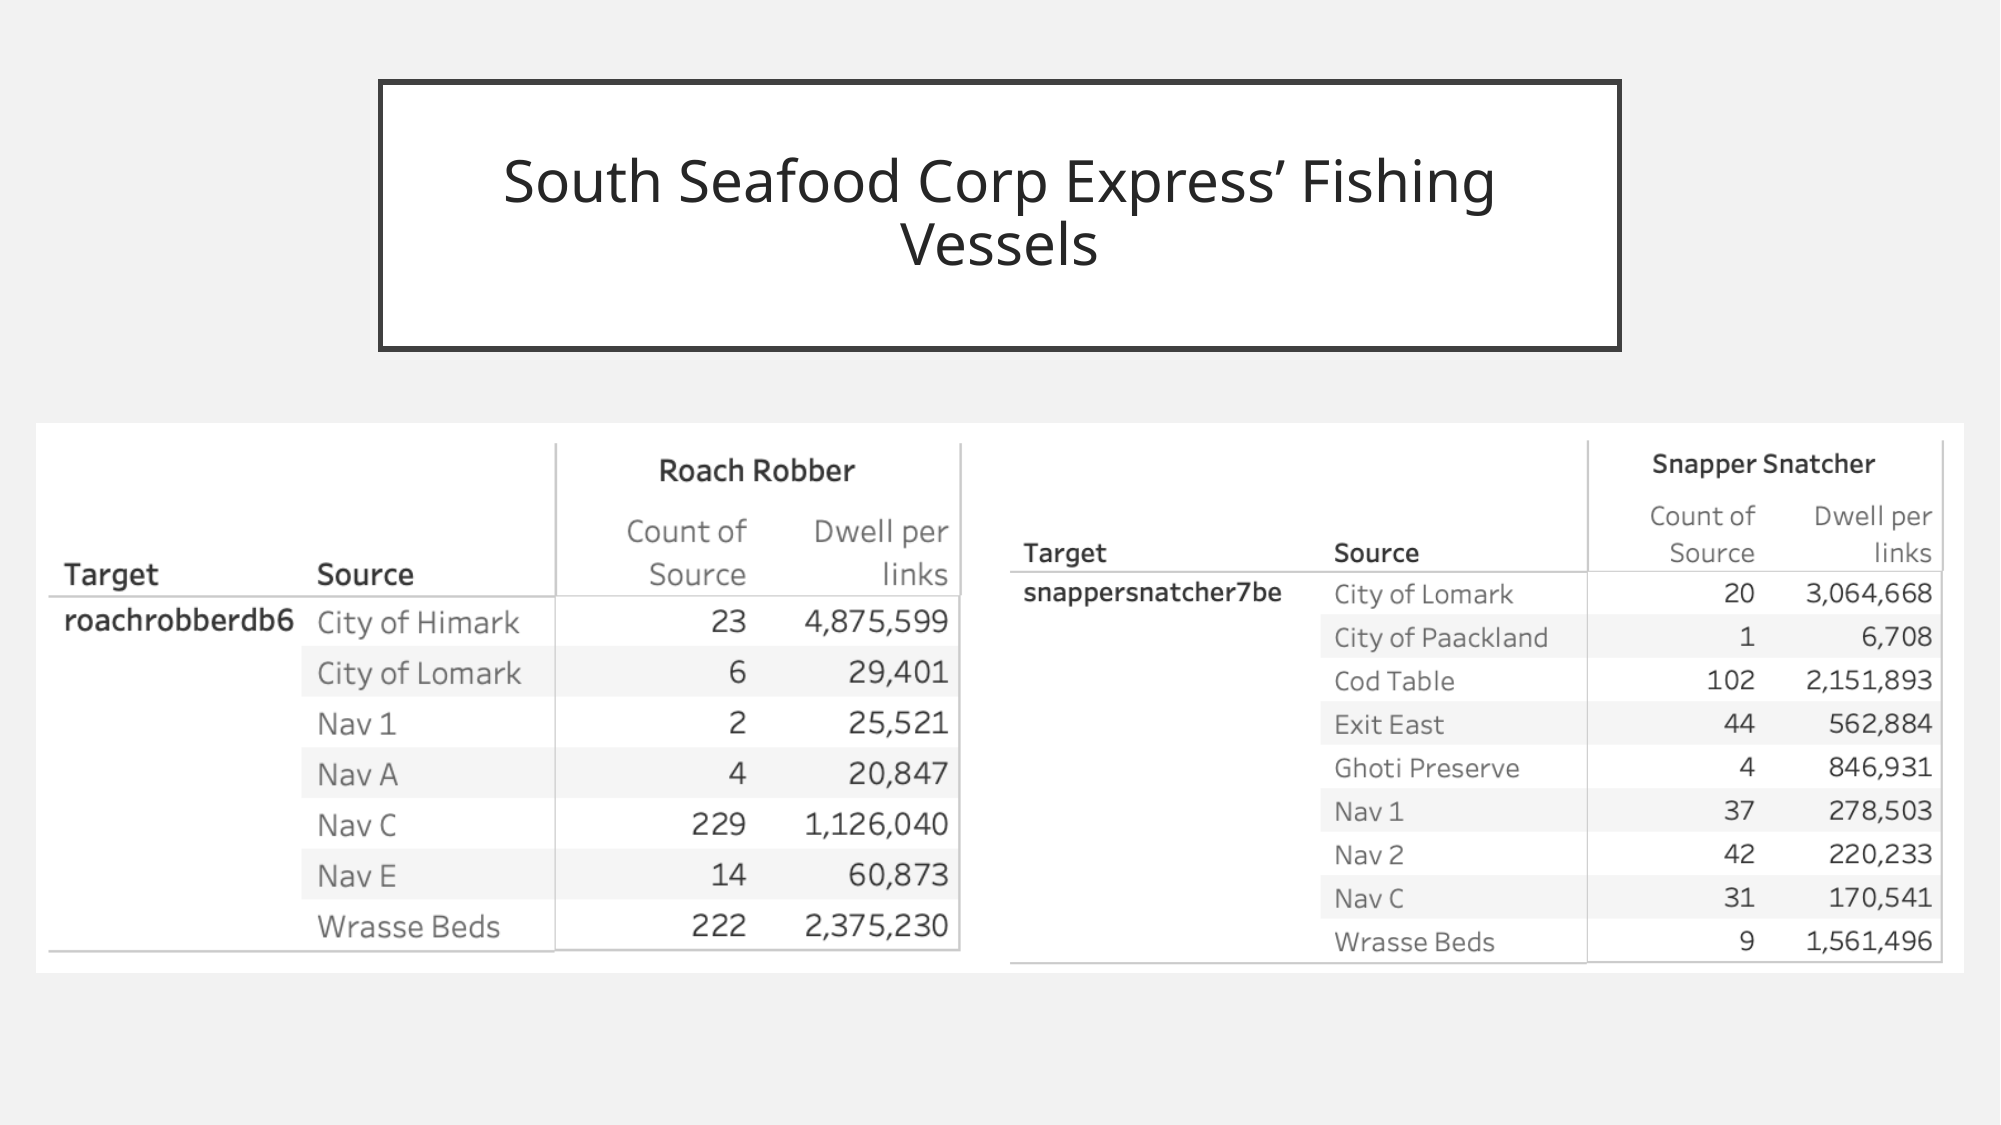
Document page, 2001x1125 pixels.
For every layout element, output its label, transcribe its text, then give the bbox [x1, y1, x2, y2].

picture [35, 423, 1965, 974]
title South Seafood Corp Express’ Fishing Vessels [378, 79, 1622, 352]
